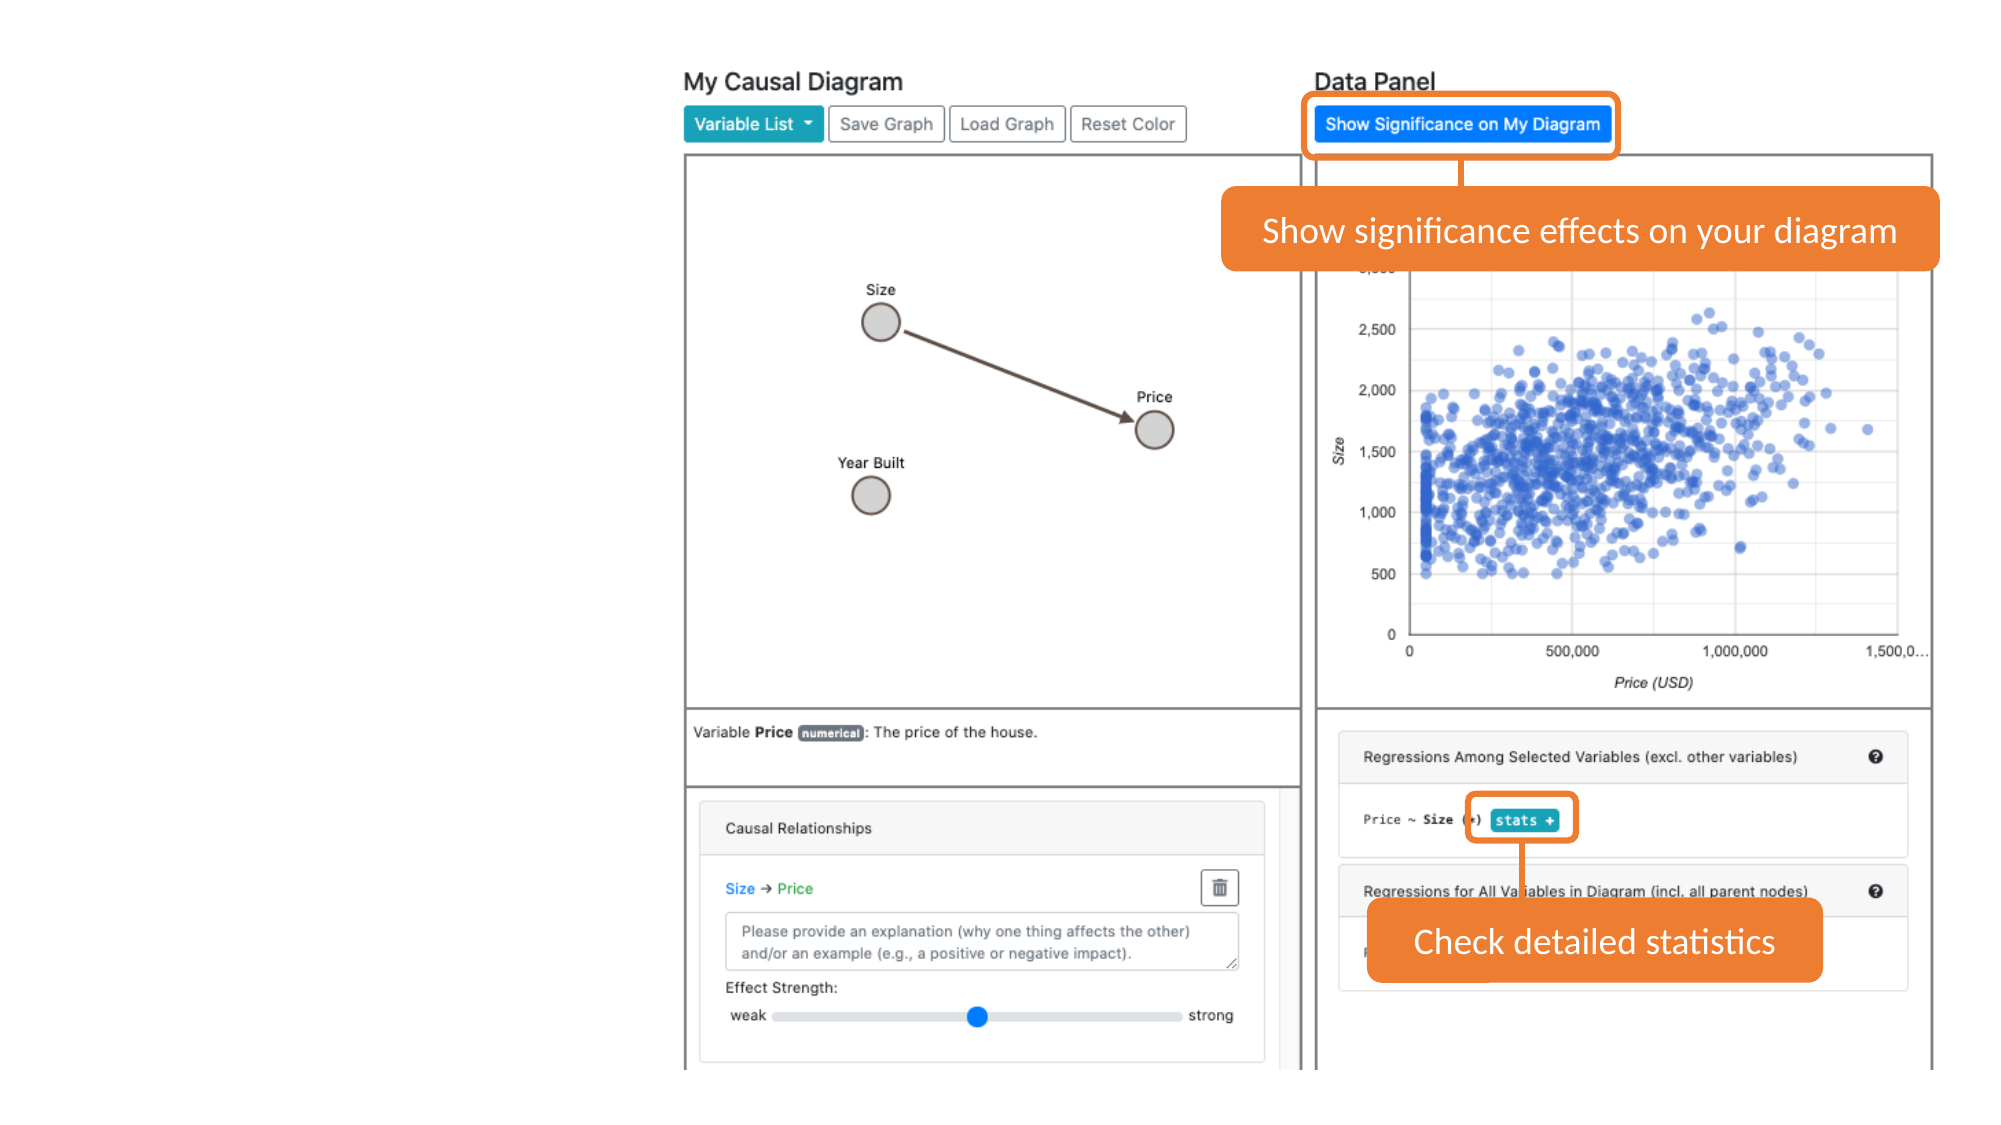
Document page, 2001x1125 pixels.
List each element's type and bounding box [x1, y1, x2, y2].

picture [677, 63, 1939, 1070]
